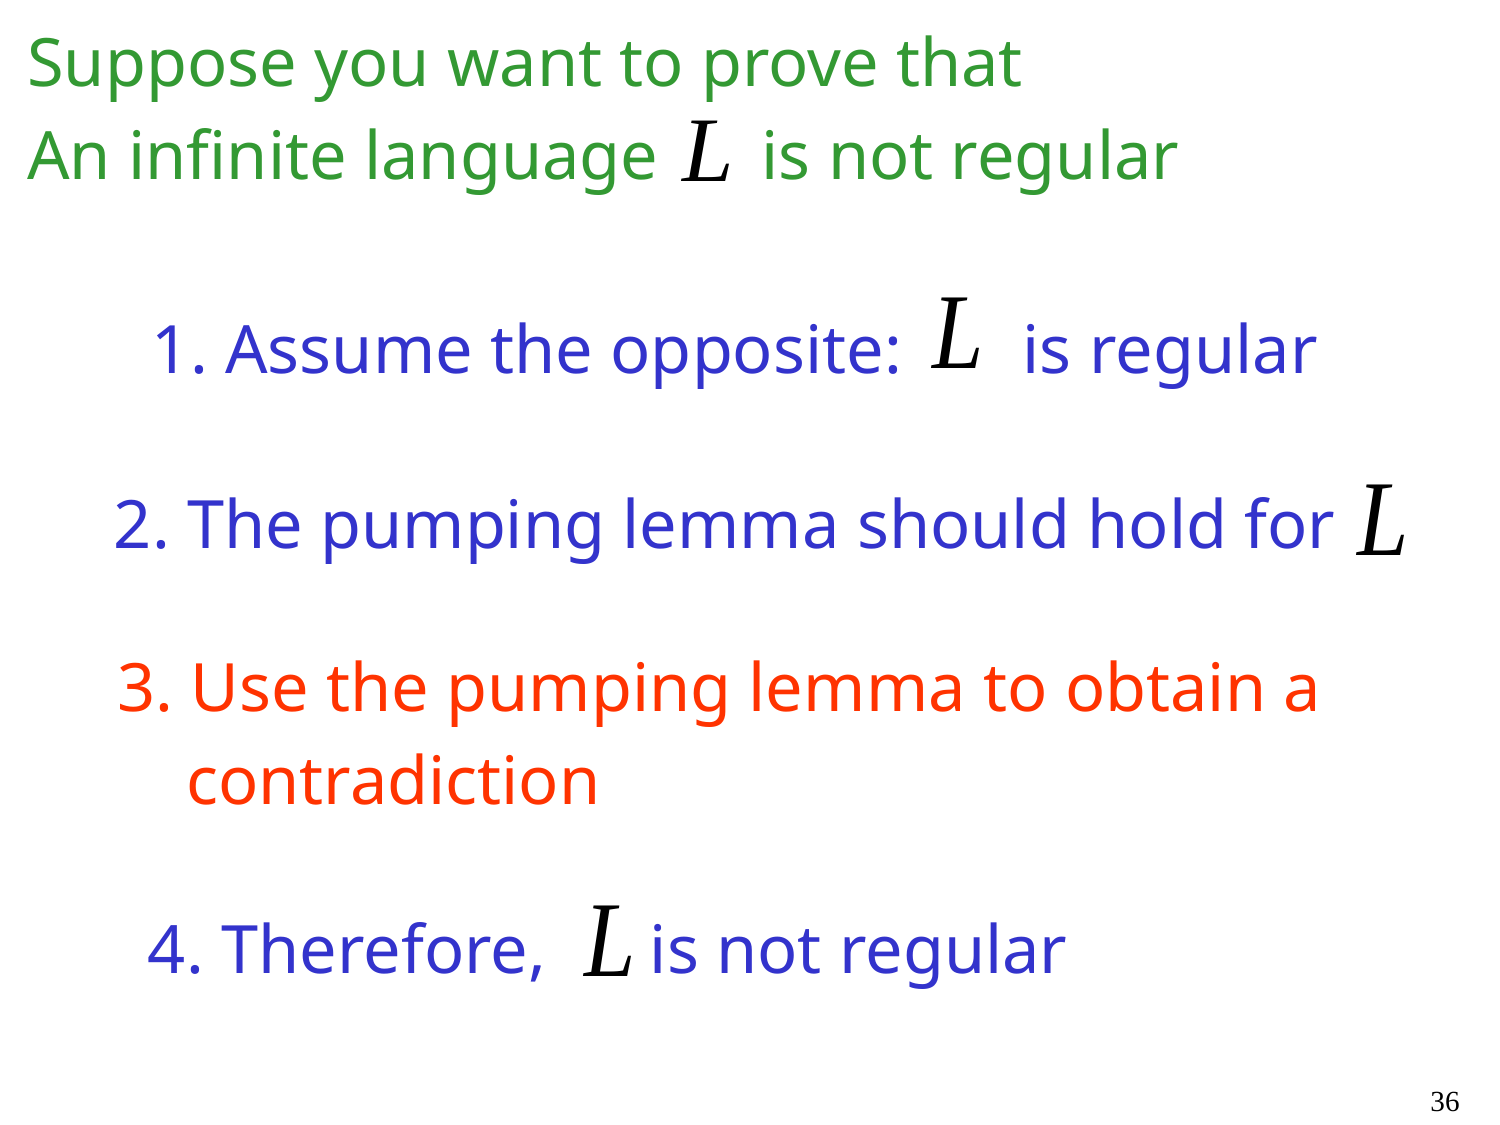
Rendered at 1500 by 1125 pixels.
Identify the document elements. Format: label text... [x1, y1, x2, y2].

text_box Suppose you want to prove that An infinite language is not regular [12, 12, 1375, 201]
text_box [1349, 474, 1414, 563]
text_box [924, 287, 989, 376]
text_box 4. Therefore, is not regular [133, 899, 1101, 995]
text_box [674, 112, 739, 188]
text_box 2. The pumping lemma should hold for [99, 474, 1348, 570]
slide_number 36 [1162, 1074, 1475, 1125]
text_box 1. Assume the opposite: is regular [137, 299, 1334, 395]
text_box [577, 895, 642, 984]
text_box 3. Use the pumping lemma to obtain a contradiction [102, 637, 1355, 826]
